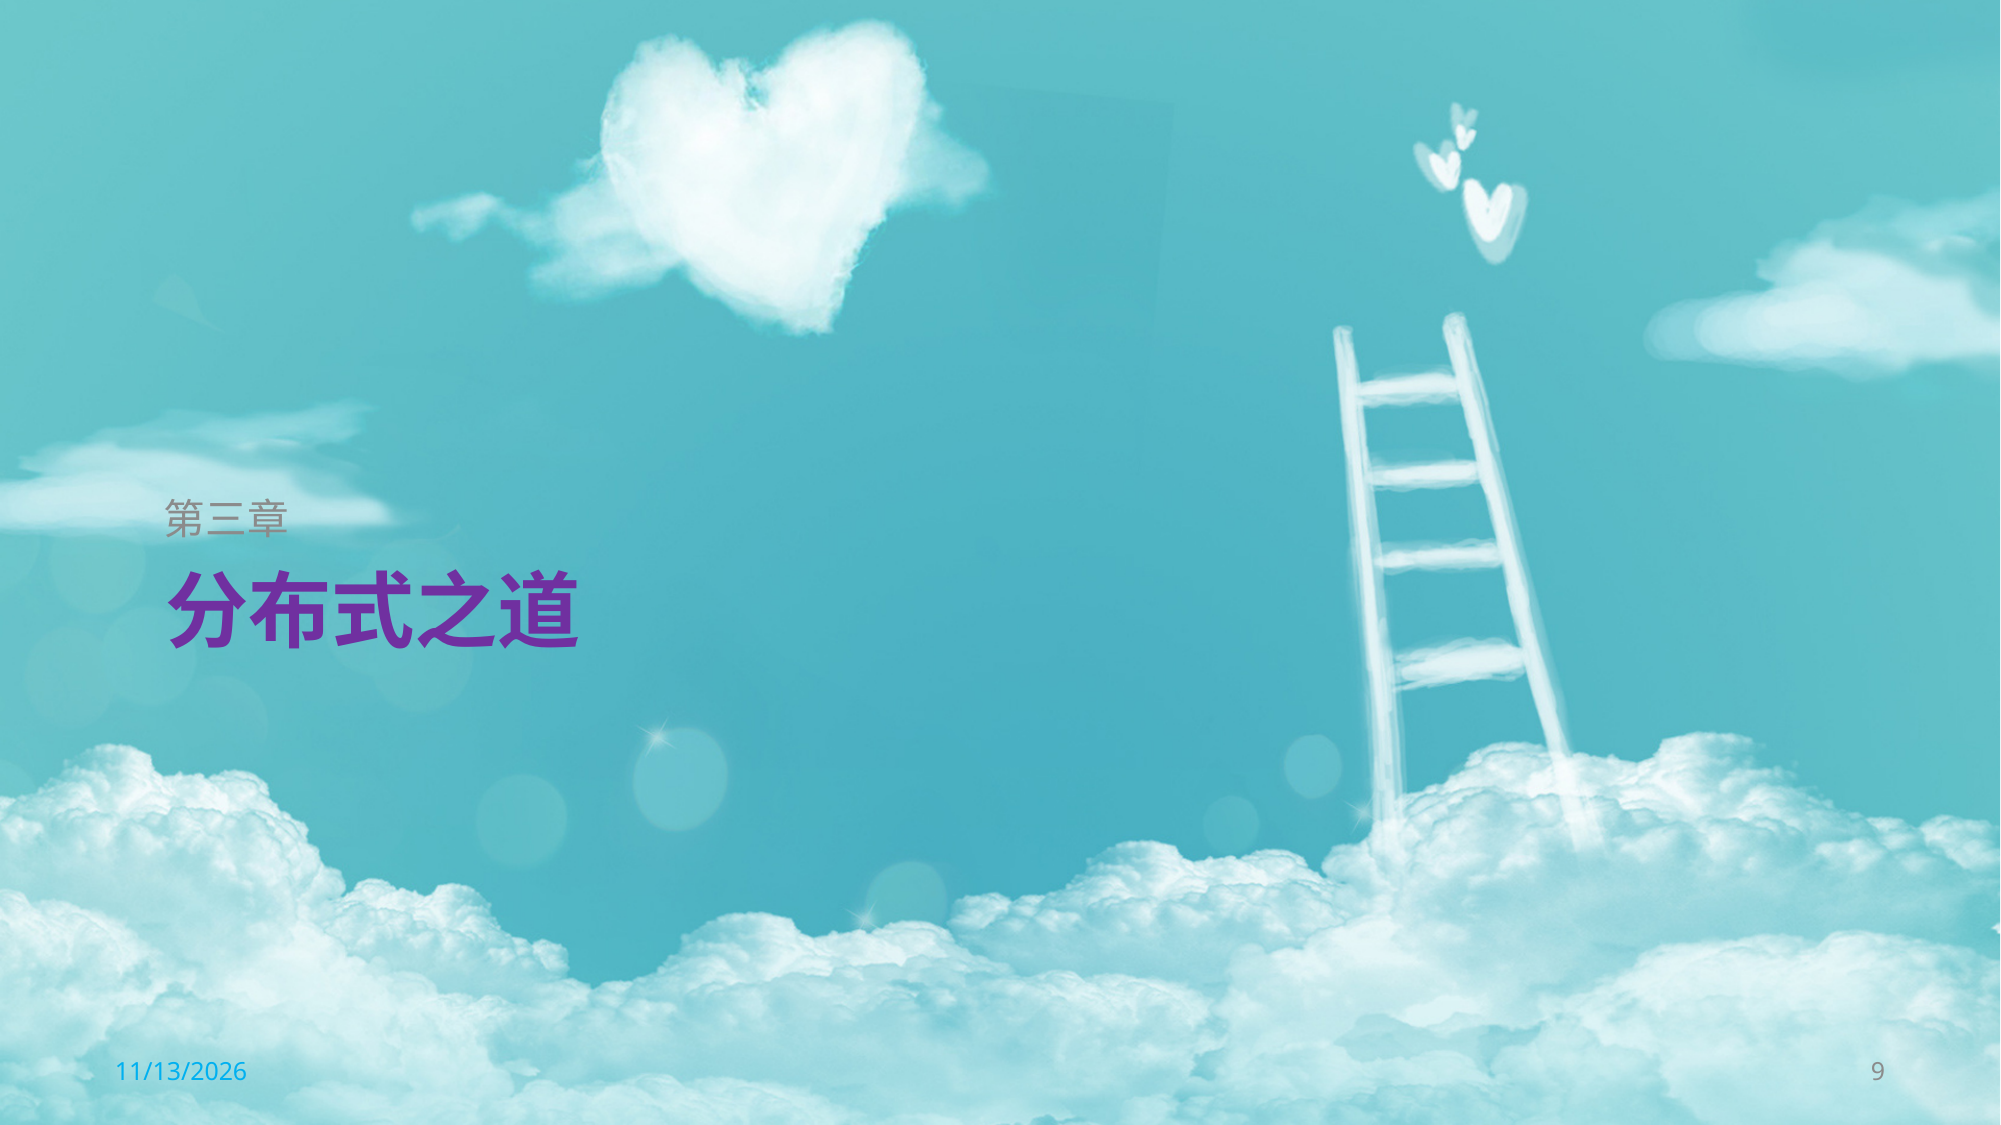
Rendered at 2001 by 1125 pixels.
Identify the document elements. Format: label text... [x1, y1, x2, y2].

picture [0, 0, 2001, 1125]
list 第三章 [148, 304, 1849, 551]
title 分布式之道 [150, 550, 1850, 775]
slide_number 9 [1433, 1042, 1900, 1103]
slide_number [99, 1042, 567, 1103]
